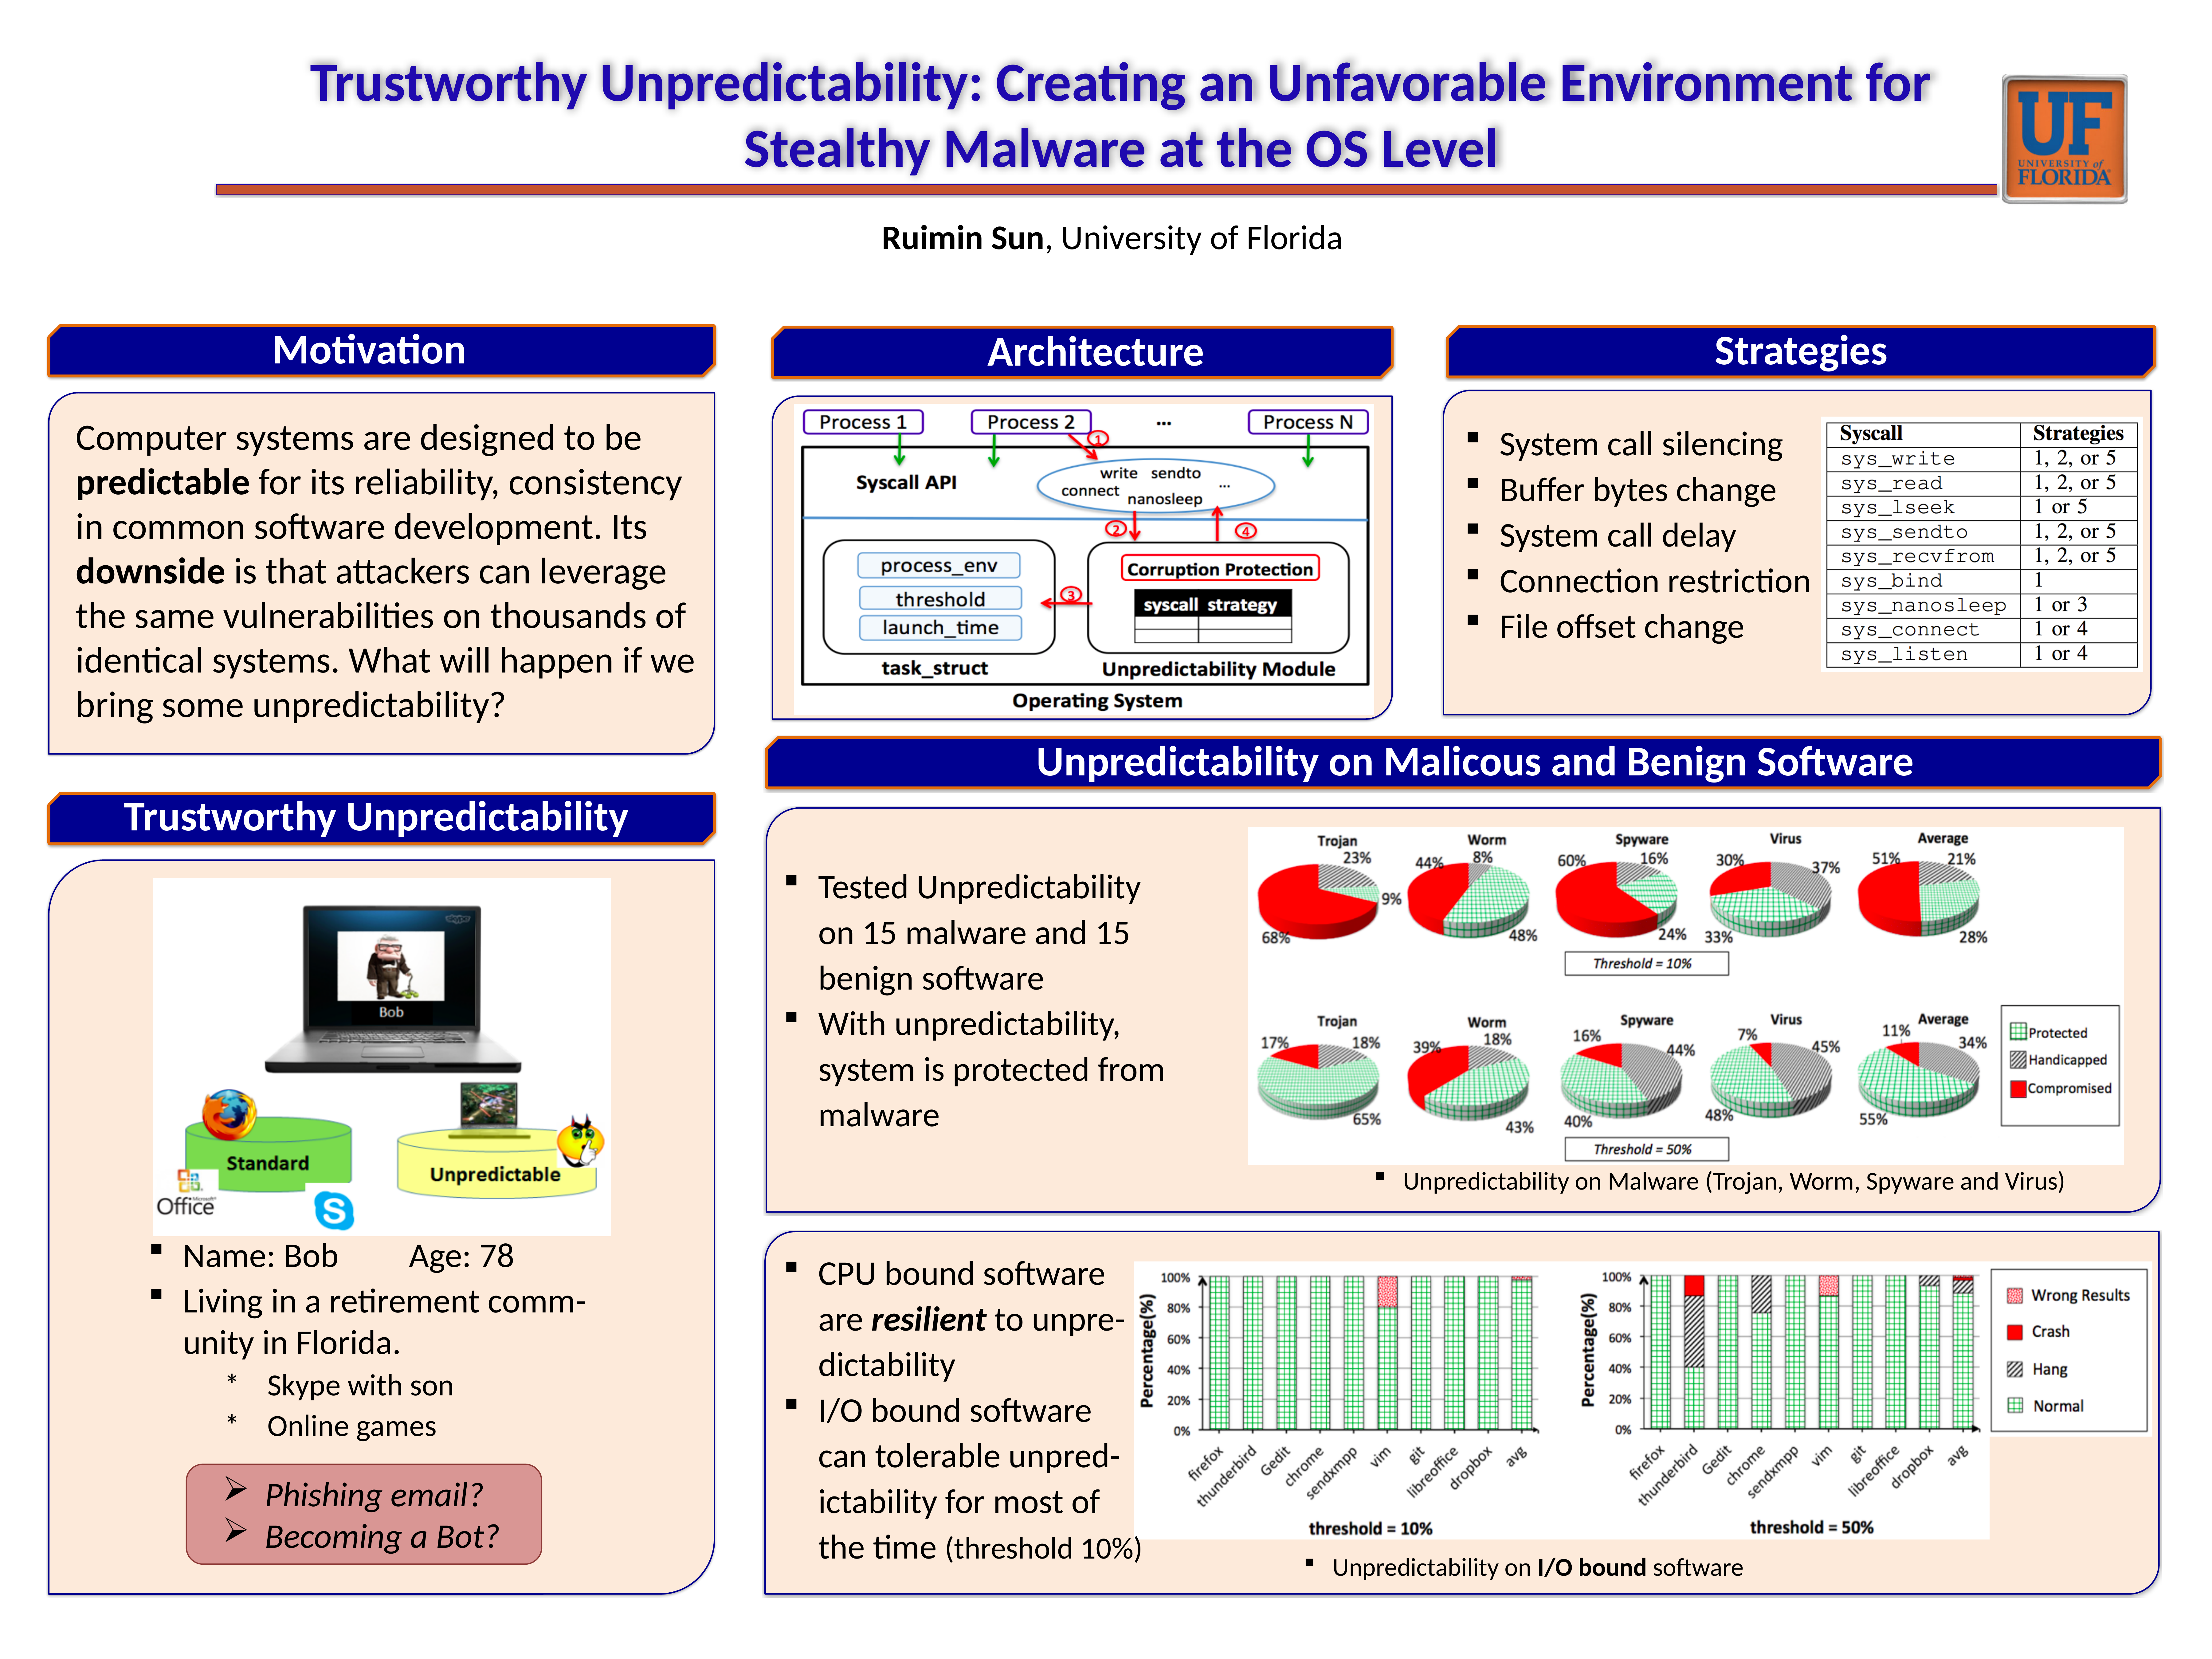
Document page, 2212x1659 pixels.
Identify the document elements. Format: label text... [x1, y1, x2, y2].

text_box Tested Unpredictability on 15 malware and 15 benign software With unpredictability, system is protected from malware [779, 857, 1172, 1182]
text_box Unpredictability on Malware (Trojan, Worm, Spyware and Virus) [1370, 1168, 2124, 1197]
text_box Name: Bob Age: 78 Living in a retirement comm- unity in Florida. * Skype with son * Online games [144, 1230, 607, 1485]
text_box Trustworthy Unpredictability: Creating an Unfavorable Environment for Stealthy Malware at the OS Level [234, 27, 2009, 197]
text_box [1443, 320, 2155, 715]
picture [153, 878, 611, 1236]
picture [1248, 827, 2124, 1165]
text_box Computer systems are designed to be predictable for its reliability, consistency in common software development. Its downside is that attackers can leverage the same vulnerabilities on thousands of identical systems. What will happen if we bring some unpredictability? [71, 410, 709, 727]
text_box Ruimin Sun, University of Florida [877, 213, 1348, 259]
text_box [772, 321, 1392, 719]
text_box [186, 1464, 542, 1564]
text_box [766, 808, 2161, 1212]
text_box [48, 392, 715, 754]
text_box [766, 731, 2160, 788]
text_box Trustworthy Unpredictability [119, 786, 695, 841]
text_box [765, 1231, 2159, 1613]
text_box [48, 860, 715, 1594]
text_box [48, 325, 715, 376]
text_box [48, 793, 715, 844]
text_box [216, 184, 1997, 195]
picture [2002, 74, 2128, 213]
text_box Motivation [268, 319, 503, 375]
